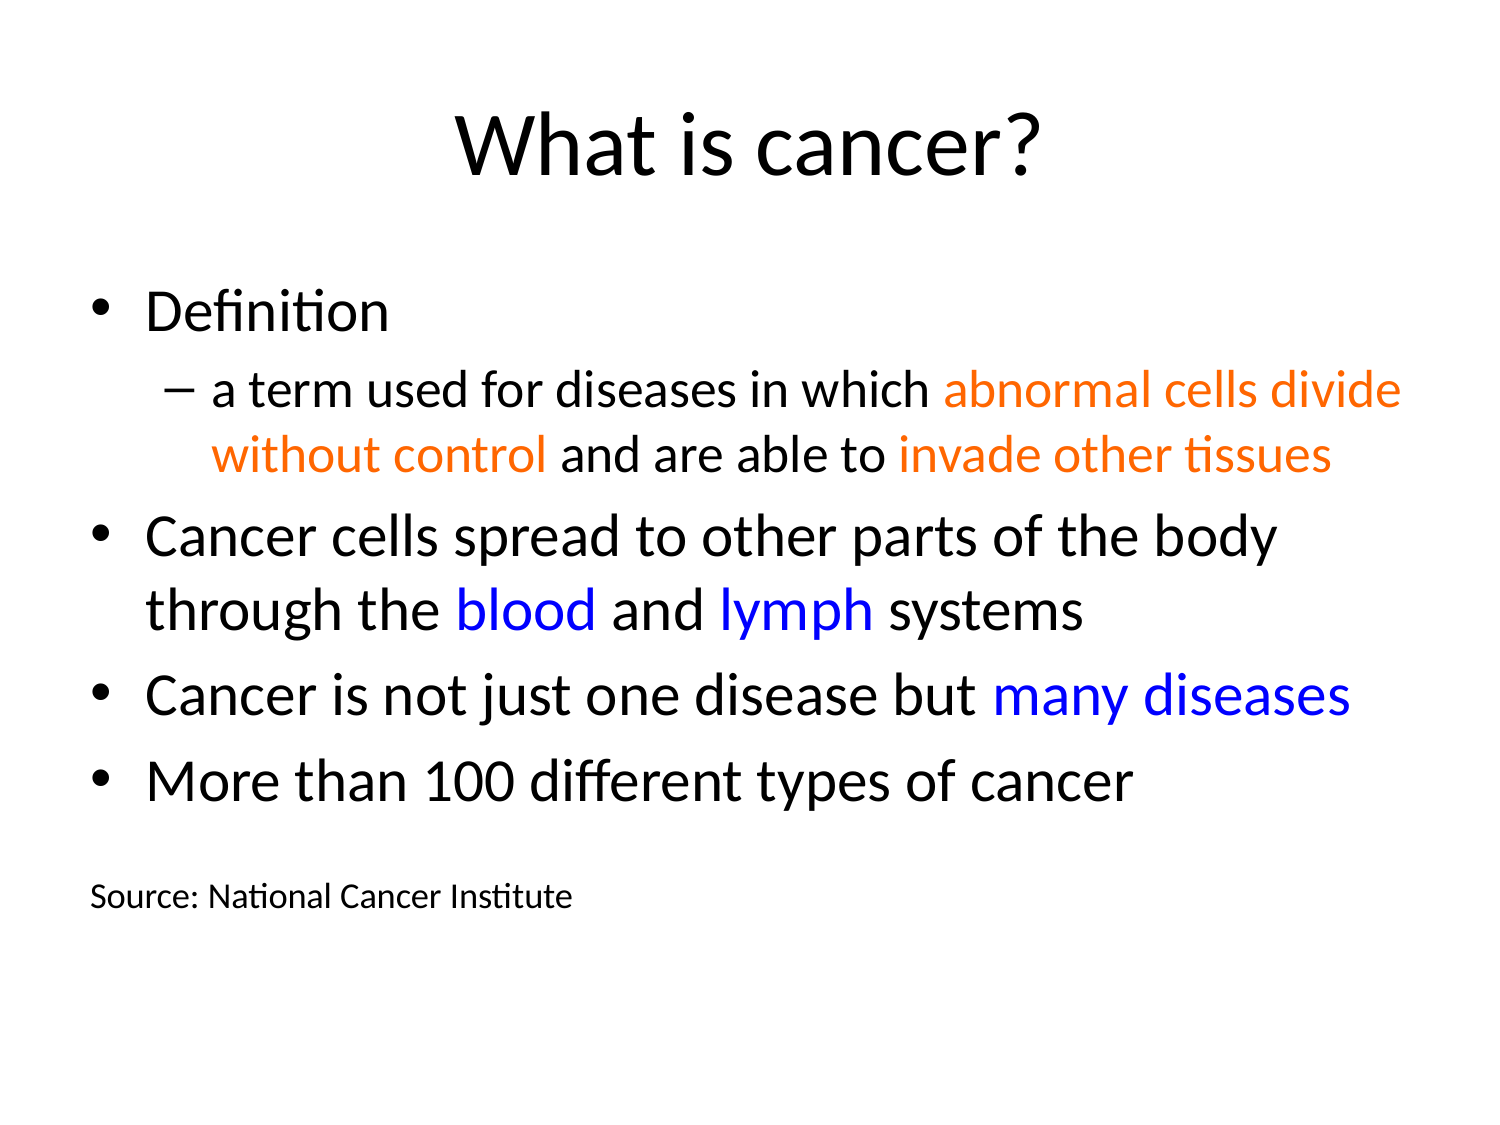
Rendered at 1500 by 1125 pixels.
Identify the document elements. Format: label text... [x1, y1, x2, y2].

list Definition a term used for diseases in which abnormal cells divide without control and are able to invade other tissues Cancer cells spread to other parts of the body through the blood and lymph systems Cancer is not just one disease but many diseases More than 100 different types of cancer Source: National Cancer Institute [75, 262, 1425, 1005]
title What is cancer? [75, 45, 1425, 233]
